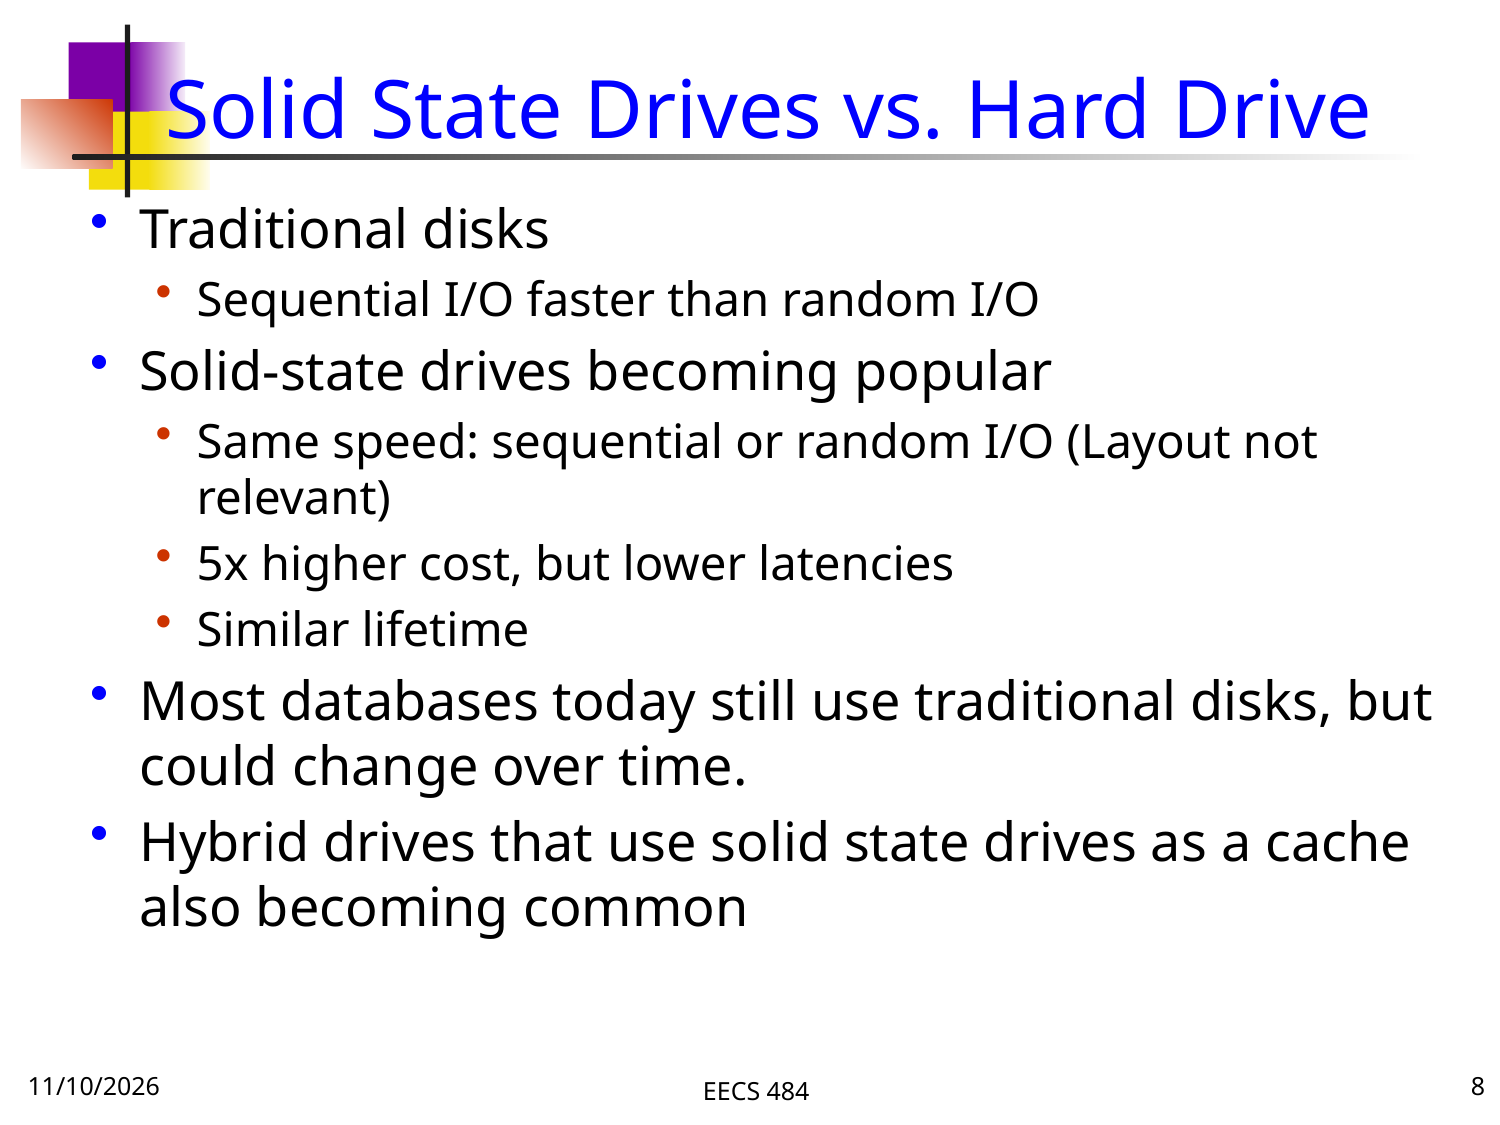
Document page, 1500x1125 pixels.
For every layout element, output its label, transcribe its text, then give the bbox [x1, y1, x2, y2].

slide_number 8 [1187, 1037, 1500, 1113]
title Solid State Drives vs. Hard Drive [150, 0, 1475, 163]
footer EECS 484 [350, 1037, 1163, 1113]
list Traditional disks Sequential I/O faster than random I/O Solid-state drives becoming popular Same speed: sequential or random I/O (Layout not relevant) 5x higher cost, but lower latencies Similar lifetime Most databases today still use traditional disks, but could change over time. Hybrid drives that use solid state drives as a cache also becoming common [75, 187, 1450, 950]
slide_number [12, 1037, 325, 1113]
